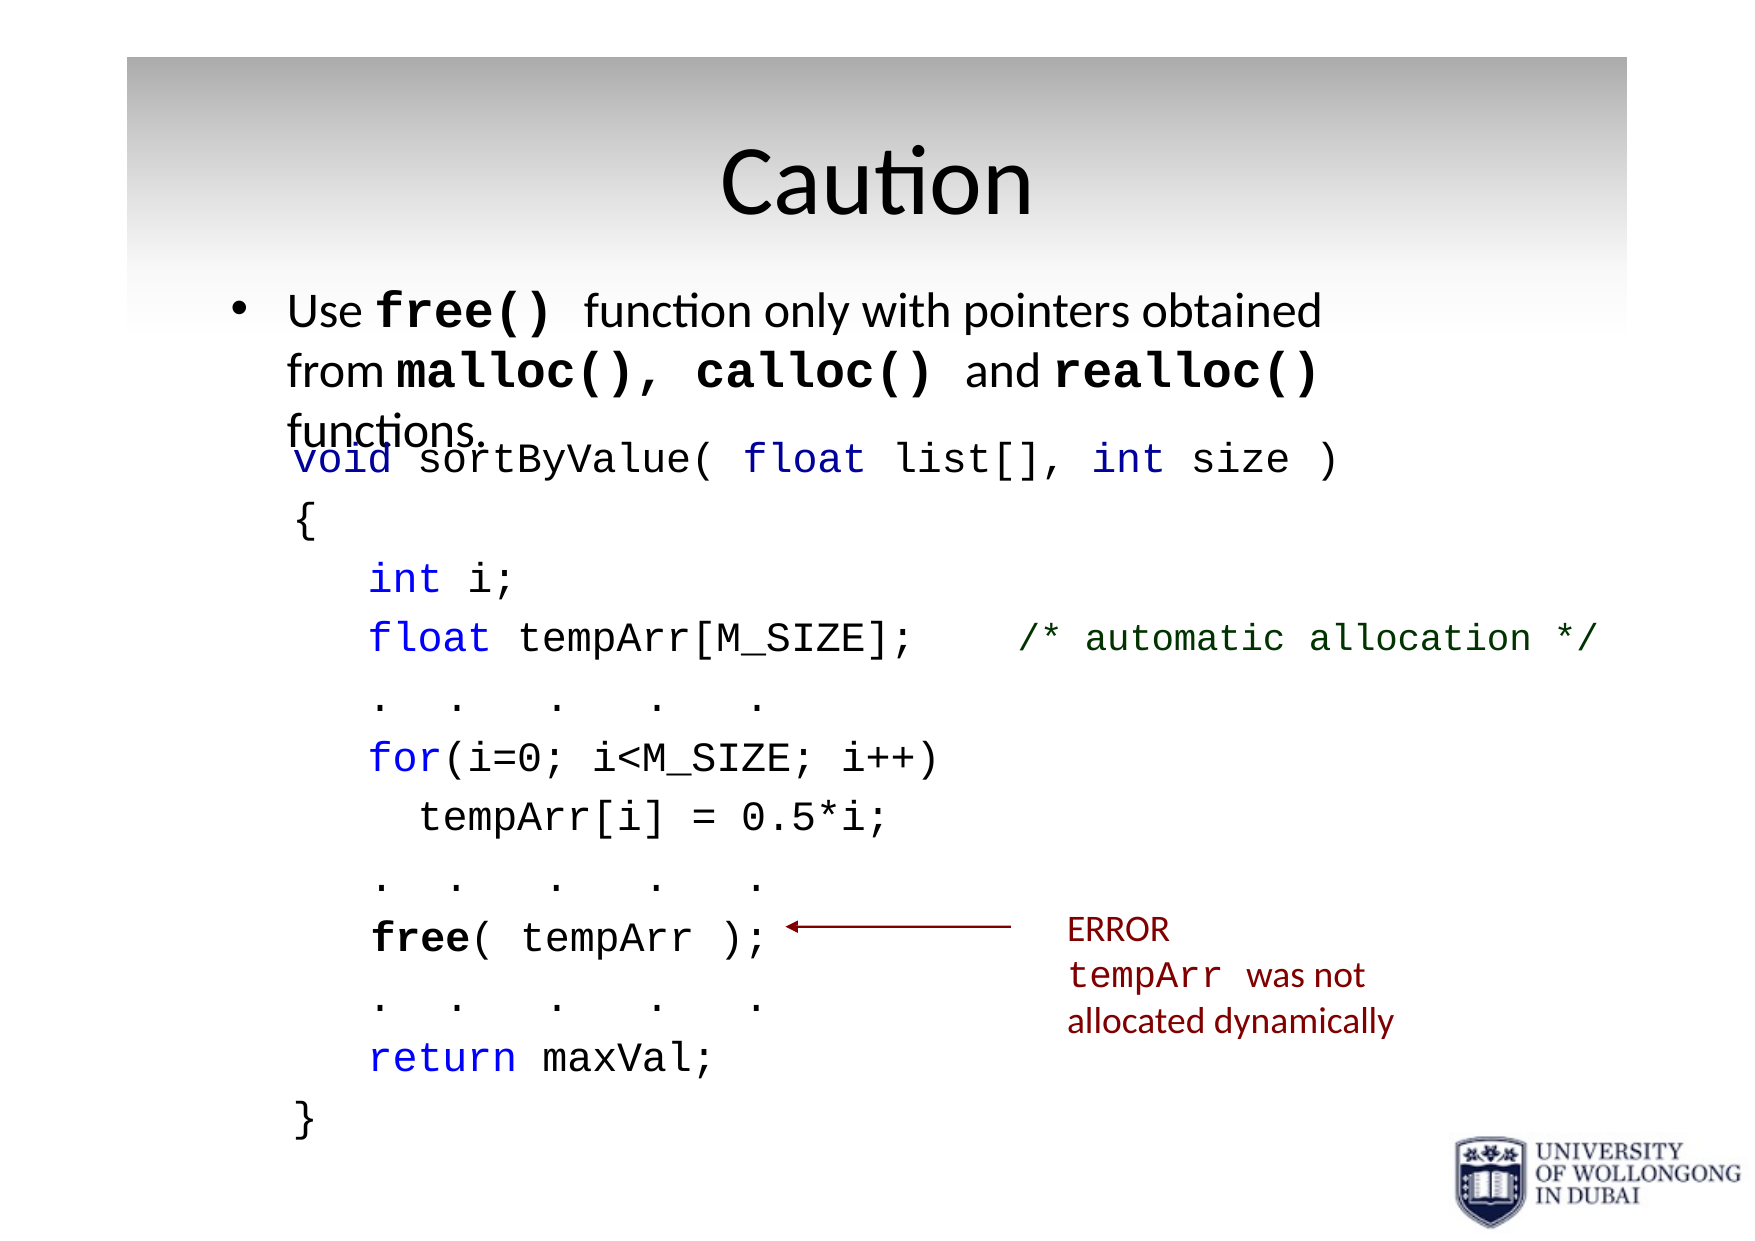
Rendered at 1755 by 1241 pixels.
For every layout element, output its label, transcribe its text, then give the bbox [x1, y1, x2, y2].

text_box float list[], int size ) [740, 430, 1345, 481]
text_box Use free() function only with pointers obtained from malloc(), calloc() and realloc() functions. [228, 277, 1421, 458]
text_box . . . . return [365, 969, 670, 1080]
text_box } [290, 1089, 320, 1140]
text_box allocation */ [1306, 613, 1603, 659]
title Caution [366, 79, 1388, 277]
text_box . . . . . free( tempArr ); . [365, 849, 770, 1020]
text_box maxVal; [540, 1029, 720, 1080]
text_box [785, 920, 1011, 933]
text_box ERROR tempArr was not allocated dynamically [1065, 904, 1503, 1041]
picture [127, 57, 1753, 1238]
text_box void sortByValue( { int i; [290, 430, 720, 601]
text_box float tempArr[M_SIZE]; . . . . . for(i=0; i<M_SIZE; i++) tempArr[i] = 0.5*i; [365, 610, 945, 840]
text_box /* automatic [1015, 613, 1289, 659]
